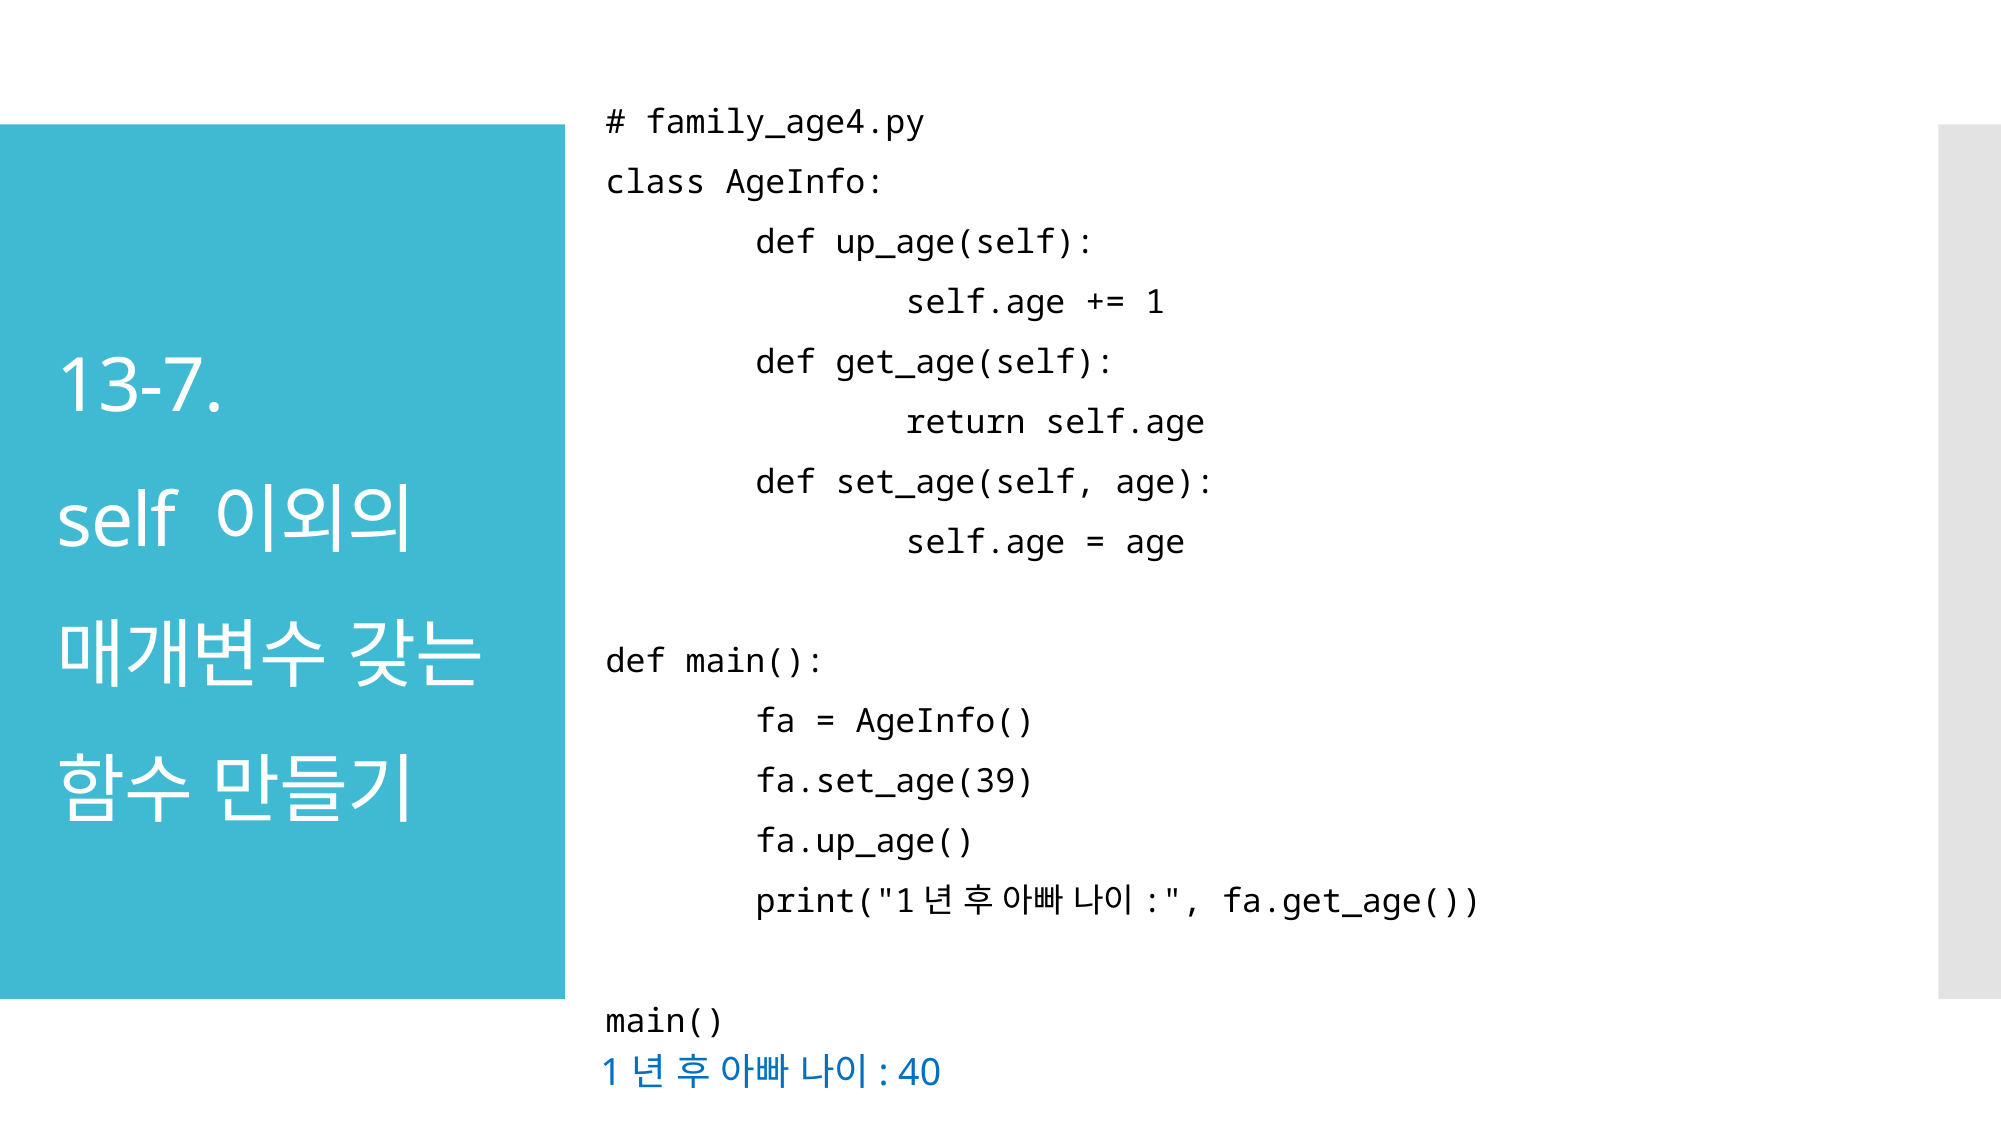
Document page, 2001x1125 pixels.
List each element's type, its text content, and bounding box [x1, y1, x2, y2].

title 13-7. self 이외의 매개변수 갖는 함수 만들기 [41, 184, 577, 940]
text_box # family_age4.py class AgeInfo: def up_age(self): self.age += 1 def get_age(self): return self.age def set_age(self, age): self.age = age def main(): fa = AgeInfo() fa.set_age(39) fa.up_age() print("1년 후 아빠 나이:", fa.get_age()) main() [590, 73, 1807, 1047]
text_box 1년 후 아빠 나이: 40 [585, 1040, 956, 1101]
